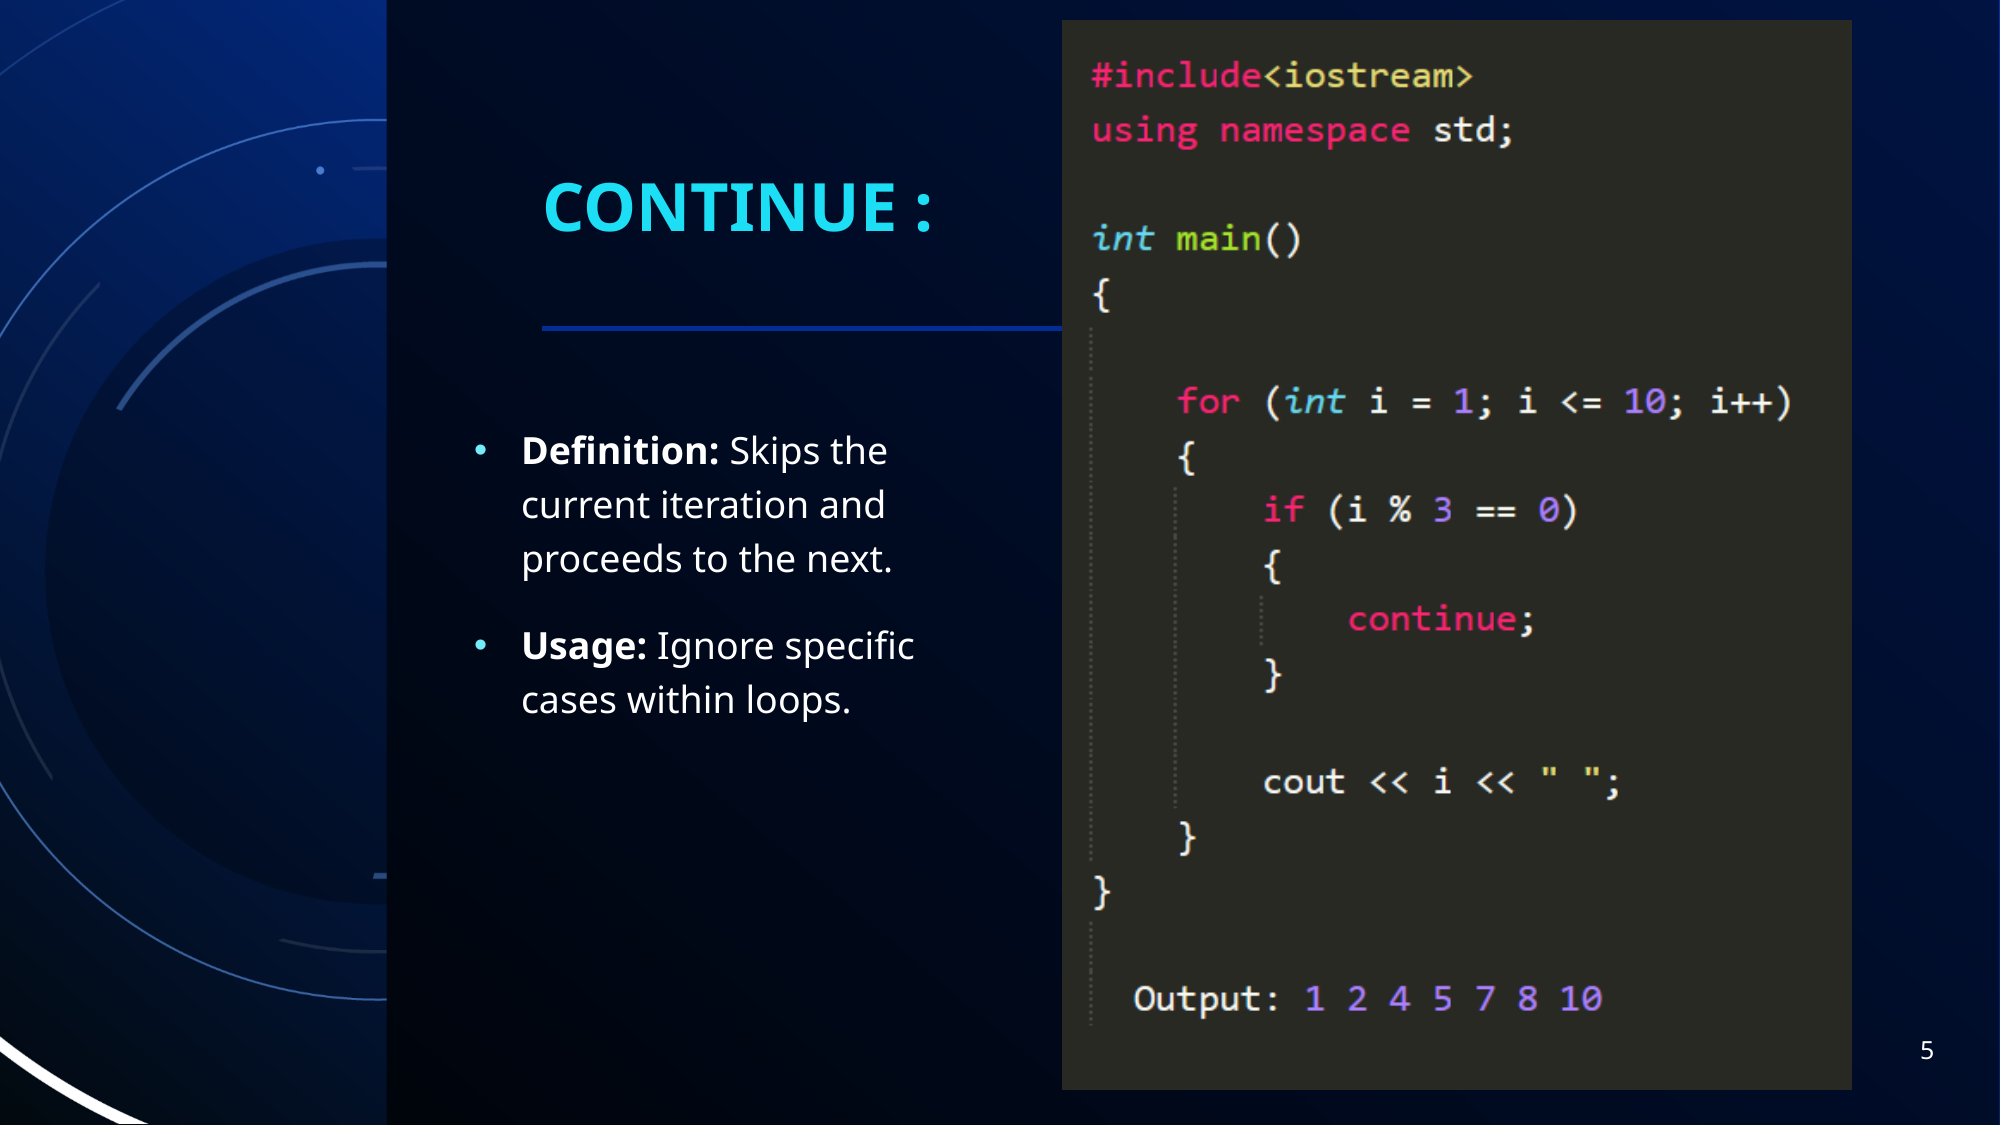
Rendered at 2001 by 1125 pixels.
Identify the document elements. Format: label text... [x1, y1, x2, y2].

text_box Definition: Skips the current iteration and proceeds to the next. Usage: Ignore specific cases within loops. [459, 410, 963, 1052]
picture [1062, 20, 1852, 1090]
picture [0, 0, 387, 1124]
slide_number 5 [1852, 1021, 1950, 1082]
title Continue : [542, 89, 1046, 334]
